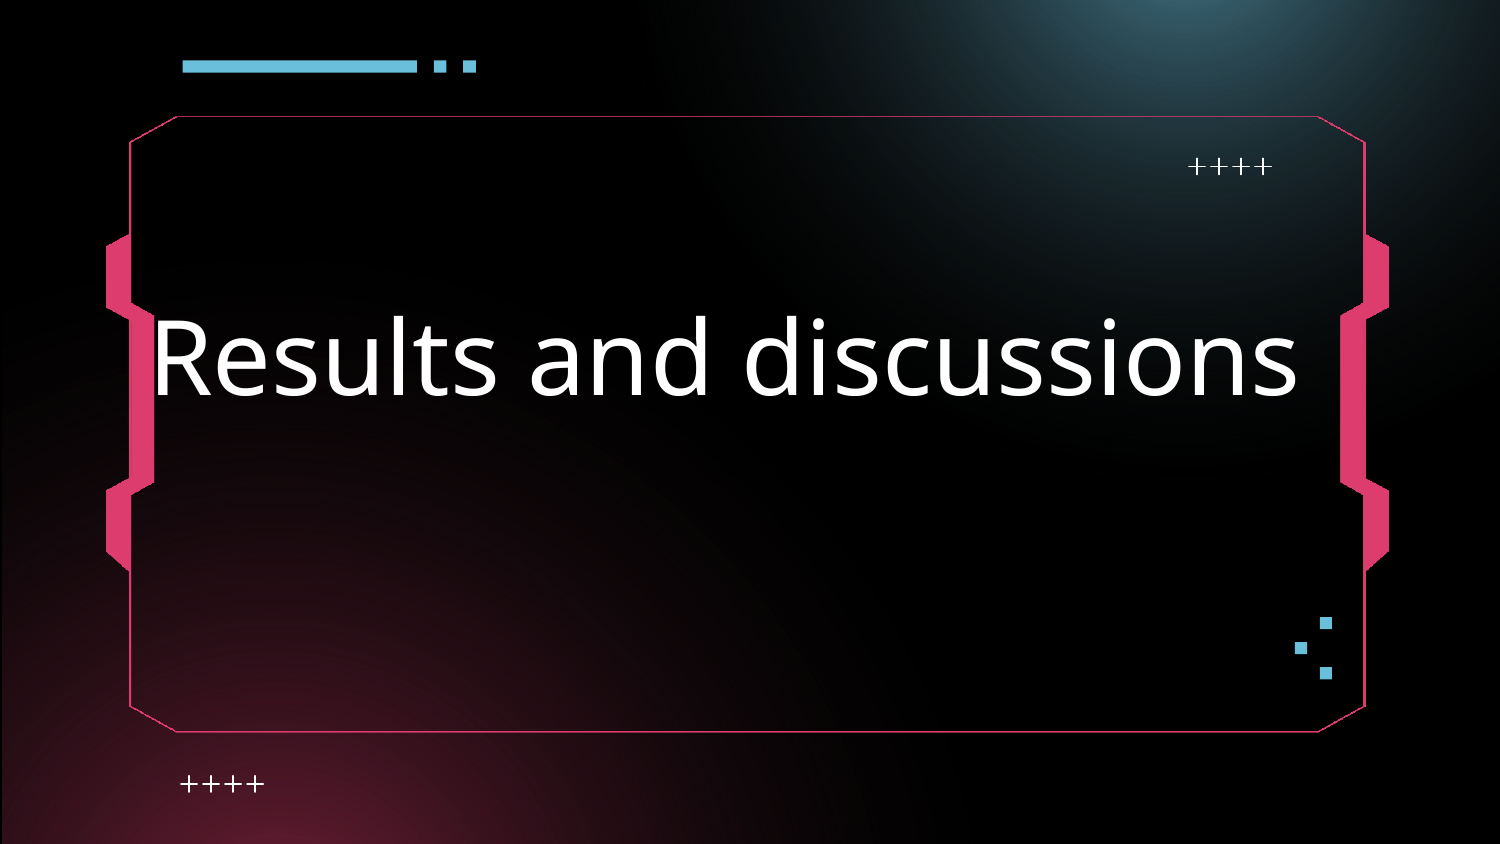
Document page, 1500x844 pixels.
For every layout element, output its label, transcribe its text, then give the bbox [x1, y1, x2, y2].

picture [0, 0, 1500, 844]
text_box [1185, 155, 1275, 178]
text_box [1294, 616, 1333, 680]
title Results and discussions [117, 275, 1333, 561]
